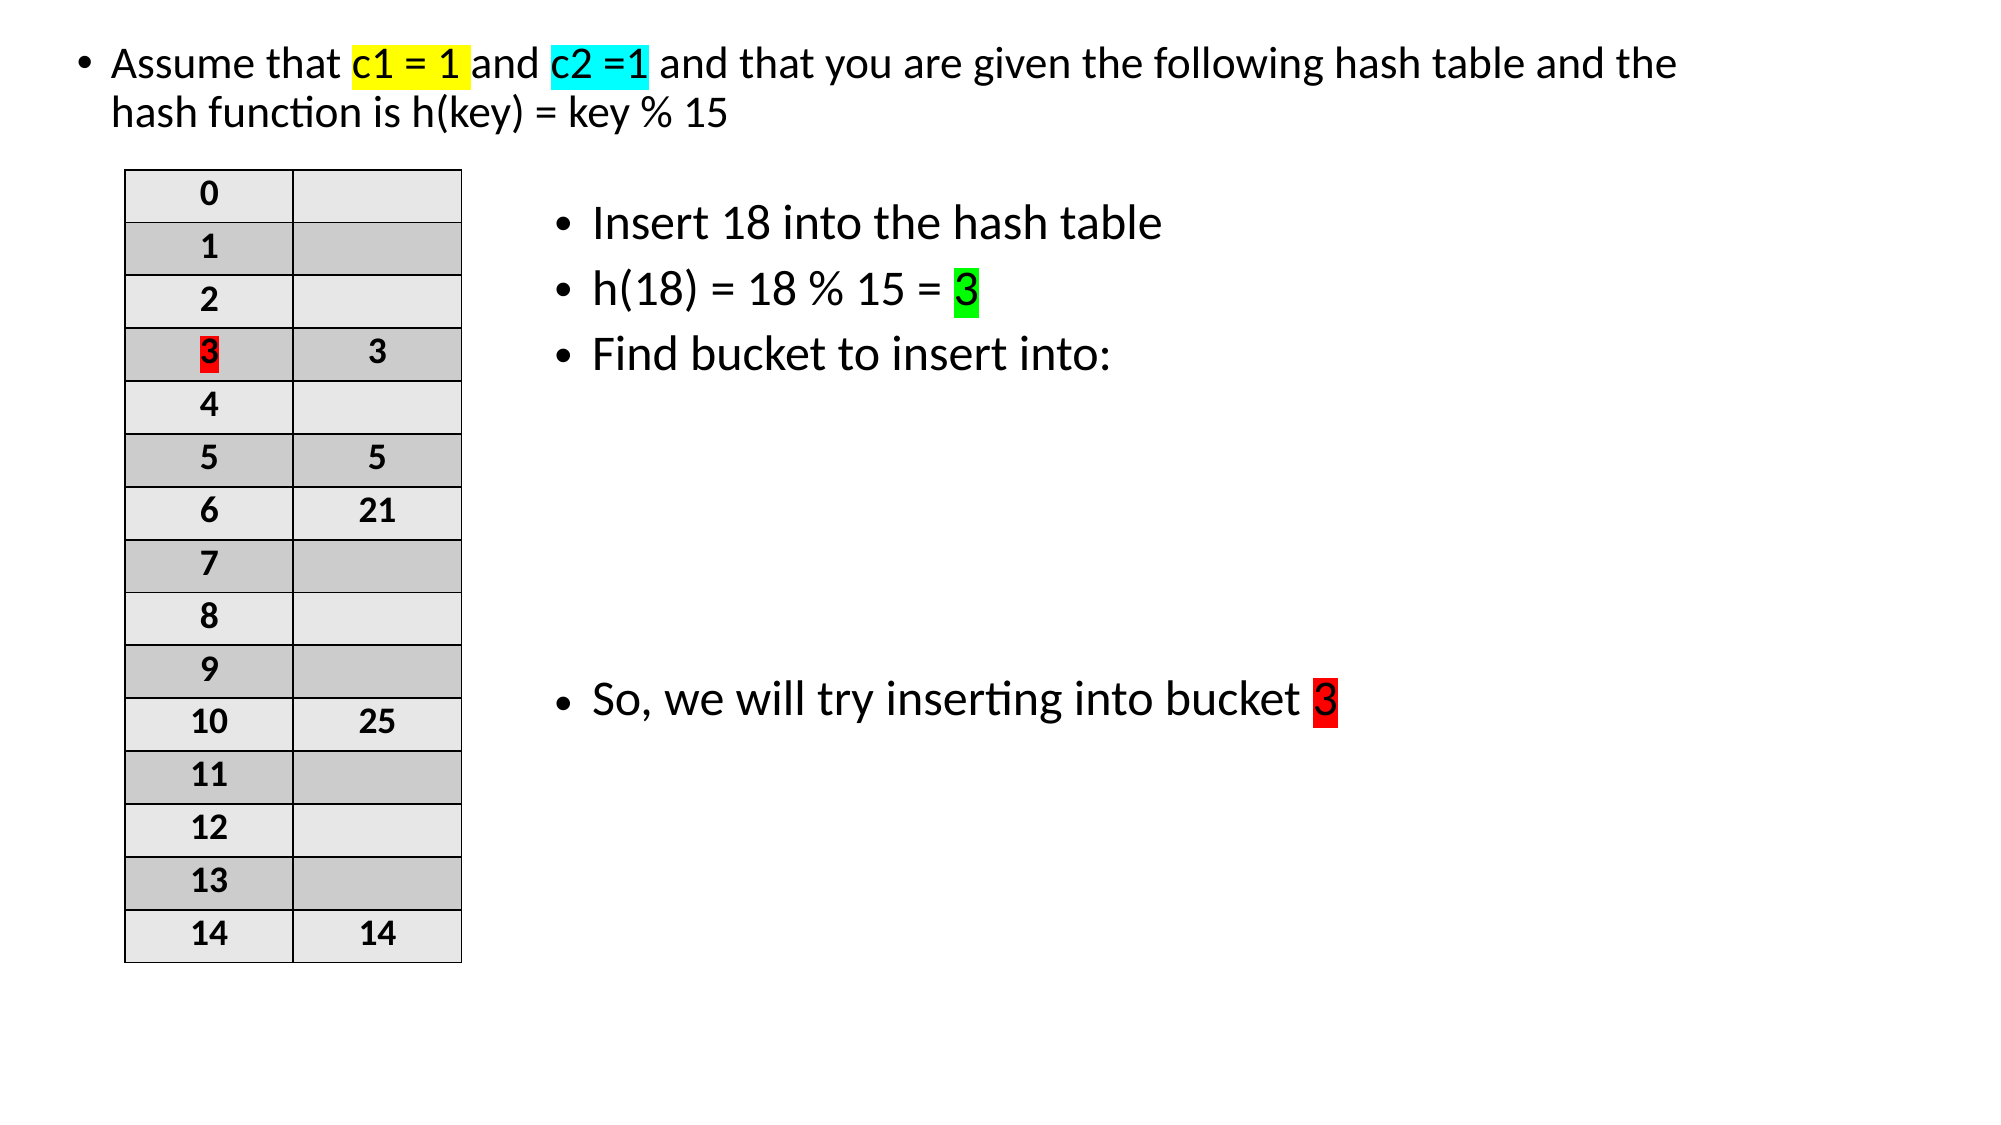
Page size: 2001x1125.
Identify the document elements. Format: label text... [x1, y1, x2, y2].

table_cell 1 [126, 223, 292, 274]
table_cell 14 [294, 911, 461, 962]
table_cell 8 [126, 593, 292, 644]
table_cell 4 [126, 382, 292, 433]
table_cell 2 [126, 276, 292, 327]
table_cell 6 [126, 488, 292, 539]
table_cell 25 [294, 699, 461, 750]
table_cell 11 [126, 752, 292, 803]
table_cell 5 [126, 435, 292, 486]
table_cell [294, 858, 461, 909]
table_cell 13 [126, 858, 292, 909]
table_cell [294, 276, 461, 327]
table_cell 10 [126, 699, 292, 750]
table_cell 5 [294, 435, 461, 486]
table_cell 12 [126, 805, 292, 856]
list Assume that c1 = 1 and c2 =1 and that you are given the following hash table and the hash function is h(key) = key % 15 [61, 32, 1787, 147]
table_cell 3 [126, 329, 292, 380]
table_cell [294, 382, 461, 433]
table_cell 14 [126, 911, 292, 962]
table_cell 21 [294, 488, 461, 539]
table_cell 3 [294, 329, 461, 380]
table_header 0 [126, 171, 292, 222]
table_cell [294, 541, 461, 592]
table_cell [294, 752, 461, 803]
table_header [294, 171, 461, 222]
table_cell 9 [126, 646, 292, 697]
table_cell [294, 646, 461, 697]
table_cell 7 [126, 541, 292, 592]
table_cell [294, 223, 461, 274]
table_cell [294, 805, 461, 856]
table_cell [294, 593, 461, 644]
